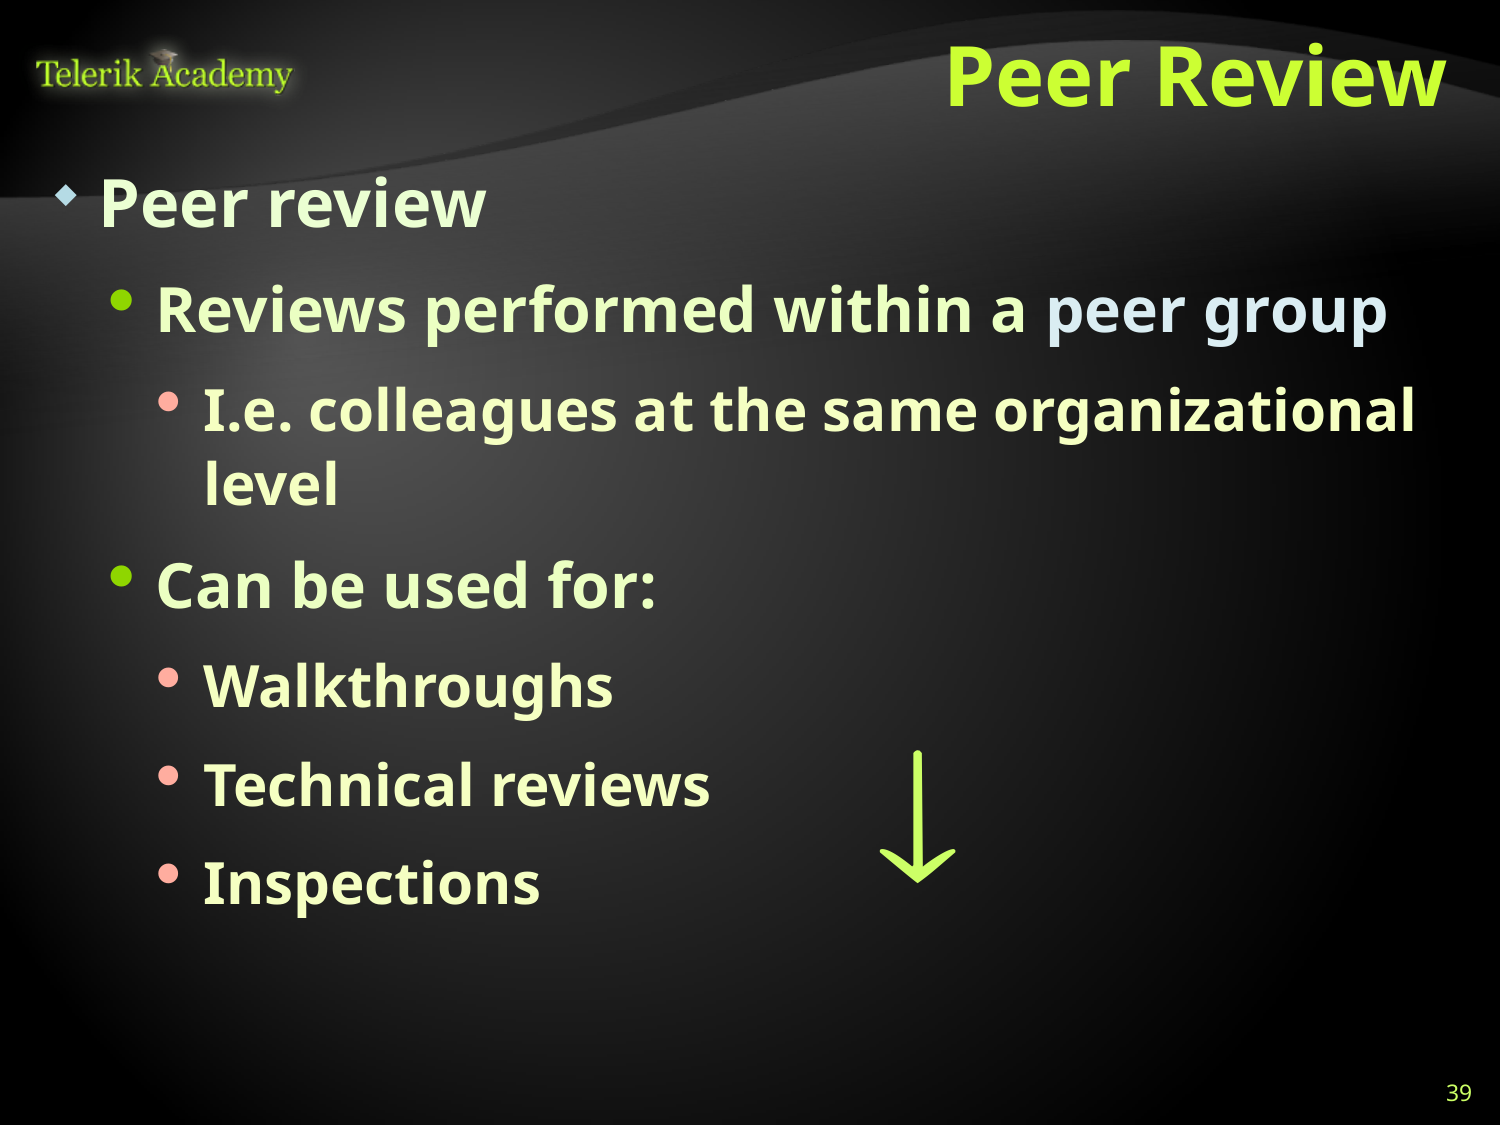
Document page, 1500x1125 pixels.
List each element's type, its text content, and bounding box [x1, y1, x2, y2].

list Peer review Reviews performed within a peer group I.e. colleagues at the same organizational level Can be used for: Walkthroughs Technical reviews Inspections [37, 149, 1463, 1100]
title Peer Review [300, 12, 1463, 149]
slide_number 39 [1412, 1074, 1488, 1113]
picture [0, 0, 1500, 1125]
text_box  [864, 676, 1089, 932]
